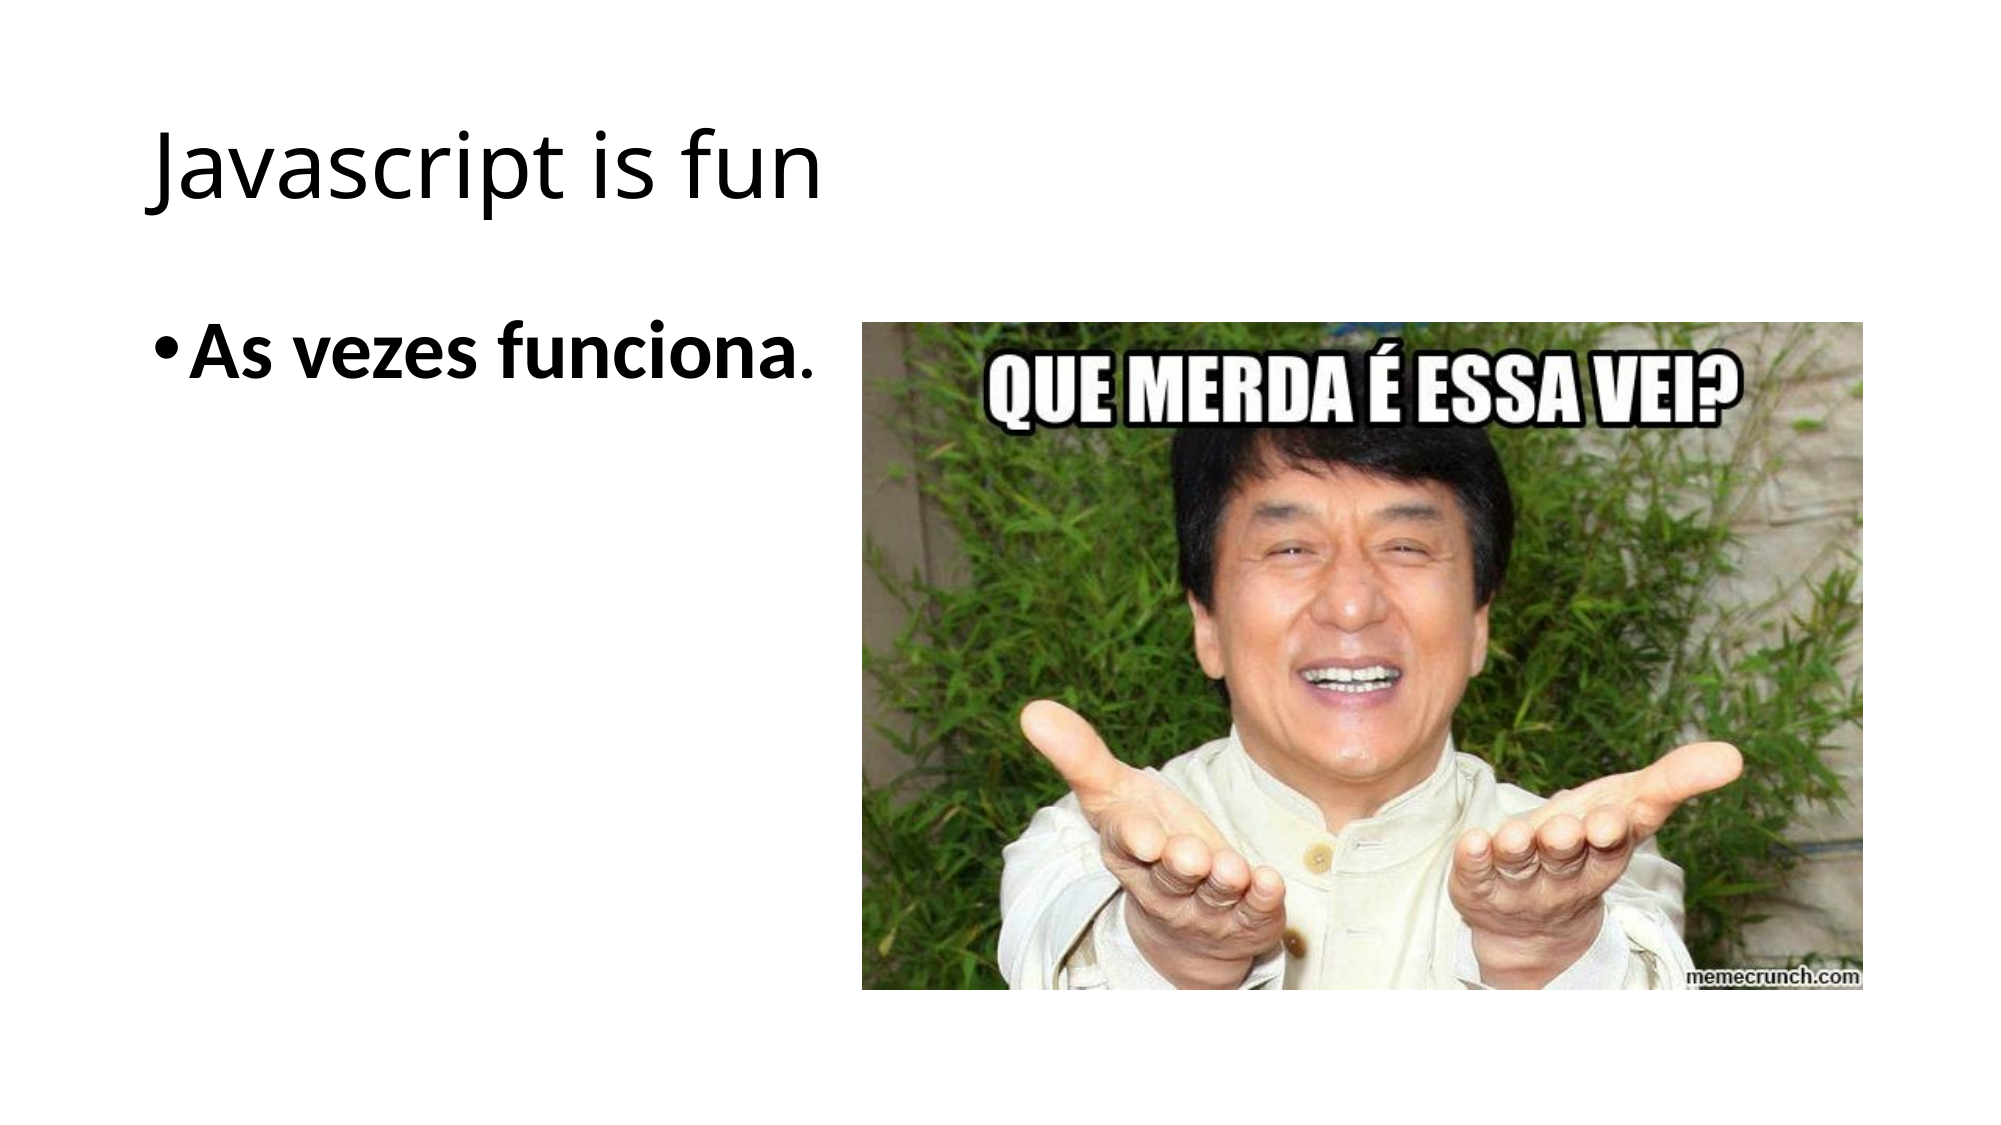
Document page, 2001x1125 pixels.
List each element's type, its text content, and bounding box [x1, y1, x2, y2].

title Javascript is fun [137, 59, 1863, 278]
list As vezes funciona. [137, 299, 1863, 1014]
picture [862, 322, 1863, 990]
